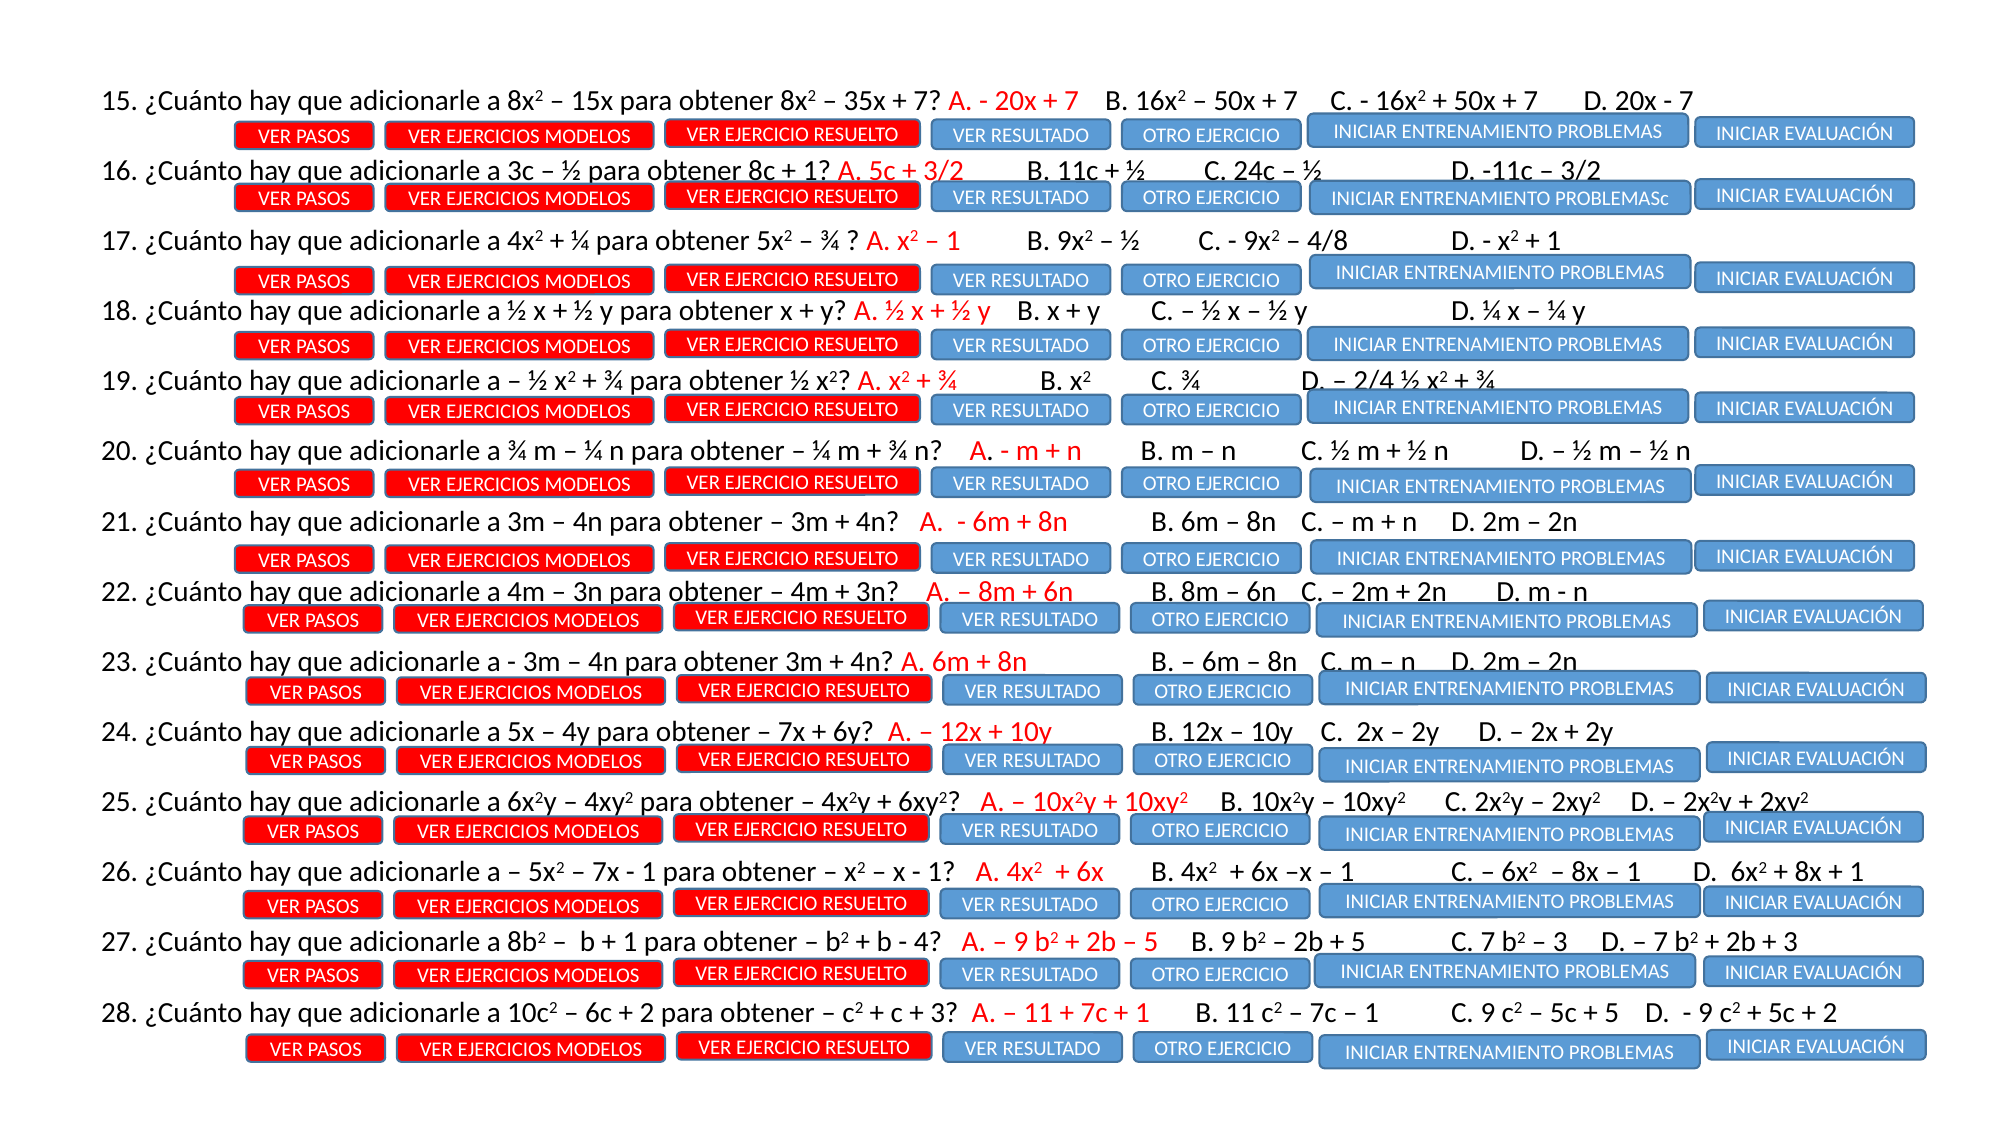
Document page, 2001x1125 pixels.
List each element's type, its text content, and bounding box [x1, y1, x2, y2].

text_box INICIAR ENTRENAMIENTO PROBLEMAS [1318, 747, 1701, 783]
text_box VER EJERCICIO RESUELTO [675, 1031, 933, 1061]
text_box OTRO EJERCICIO [1120, 328, 1302, 361]
text_box OTRO EJERCICIO [1129, 813, 1311, 845]
text_box OTRO EJERCICIO [1132, 673, 1314, 706]
text_box VER EJERCICIOS MODELOS [395, 745, 667, 776]
text_box VER RESULTADO [942, 673, 1124, 706]
text_box OTRO EJERCICIO [1129, 887, 1311, 920]
text_box INICIAR EVALUACIÓN [1694, 178, 1916, 210]
text_box VER PASOS [233, 265, 375, 296]
text_box VER PASOS [245, 1033, 387, 1063]
text_box OTRO EJERCICIO [1120, 180, 1302, 213]
text_box VER PASOS [233, 330, 375, 361]
text_box INICIAR ENTRENAMIENTO PROBLEMAS [1313, 952, 1697, 989]
text_box INICIAR EVALUACIÓN [1694, 116, 1916, 148]
text_box INICIAR EVALUACIÓN [1705, 1028, 1927, 1061]
text_box INICIAR EVALUACIÓN [1694, 326, 1916, 359]
text_box VER PASOS [242, 815, 384, 845]
text_box VER PASOS [245, 676, 387, 706]
text_box INICIAR EVALUACIÓN [1705, 671, 1927, 704]
text_box VER EJERCICIO RESUELTO [672, 601, 930, 632]
text_box VER EJERCICIOS MODELOS [393, 959, 664, 990]
text_box VER RESULTADO [939, 813, 1121, 845]
text_box INICIAR EVALUACIÓN [1705, 741, 1927, 774]
text_box INICIAR ENTRENAMIENTO PROBLEMAS [1306, 112, 1690, 148]
text_box VER RESULTADO [939, 601, 1121, 634]
text_box VER PASOS [233, 468, 375, 499]
text_box INICIAR ENTRENAMIENTO PROBLEMAS [1318, 882, 1702, 919]
text_box VER EJERCICIOS MODELOS [384, 395, 655, 426]
text_box VER RESULTADO [930, 393, 1112, 426]
text_box VER EJERCICIO RESUELTO [672, 887, 930, 918]
text_box VER EJERCICIOS MODELOS [384, 120, 655, 151]
text_box VER RESULTADO [930, 328, 1112, 361]
text_box VER EJERCICIO RESUELTO [664, 393, 922, 424]
text_box VER EJERCICIO RESUELTO [675, 743, 933, 774]
text_box INICIAR ENTRENAMIENTO PROBLEMAS [1308, 253, 1692, 290]
text_box VER PASOS [242, 889, 384, 920]
text_box VER PASOS [242, 604, 384, 634]
text_box VER PASOS [233, 120, 375, 151]
text_box VER EJERCICIOS MODELOS [395, 1033, 667, 1063]
text_box VER EJERCICIO RESUELTO [664, 328, 922, 359]
text_box VER EJERCICIO RESUELTO [664, 180, 922, 210]
text_box INICIAR ENTRENAMIENTO PROBLEMAS [1306, 388, 1690, 424]
text_box VER RESULTADO [930, 118, 1112, 151]
text_box INICIAR EVALUACIÓN [1703, 810, 1924, 843]
text_box VER EJERCICIOS MODELOS [384, 468, 655, 499]
text_box VER EJERCICIO RESUELTO [664, 466, 922, 496]
text_box OTRO EJERCICIO [1120, 118, 1302, 151]
text_box VER PASOS [233, 182, 375, 213]
text_box VER PASOS [245, 745, 387, 776]
text_box INICIAR ENTRENAMIENTO PROBLEMAS [1309, 467, 1693, 504]
text_box VER EJERCICIOS MODELOS [384, 544, 655, 574]
text_box VER EJERCICIO RESUELTO [675, 674, 933, 704]
text_box INICIAR EVALUACIÓN [1703, 599, 1924, 632]
text_box VER EJERCICIO RESUELTO [672, 957, 930, 988]
text_box VER EJERCICIO RESUELTO [672, 813, 930, 843]
text_box INICIAR ENTRENAMIENTO PROBLEMASc [1308, 179, 1692, 216]
text_box VER RESULTADO [942, 1031, 1124, 1063]
text_box OTRO EJERCICIO [1132, 743, 1314, 776]
text_box OTRO EJERCICIO [1129, 957, 1311, 990]
text_box INICIAR EVALUACIÓN [1703, 955, 1924, 988]
text_box INICIAR EVALUACIÓN [1703, 885, 1924, 918]
text_box VER PASOS [233, 544, 375, 574]
text_box OTRO EJERCICIO [1129, 601, 1311, 634]
text_box INICIAR EVALUACIÓN [1694, 261, 1916, 294]
text_box VER EJERCICIOS MODELOS [393, 815, 664, 845]
text_box VER RESULTADO [930, 542, 1112, 574]
text_box VER EJERCICIOS MODELOS [384, 265, 655, 296]
text_box VER RESULTADO [939, 887, 1121, 920]
text_box VER RESULTADO [942, 743, 1124, 776]
text_box VER RESULTADO [930, 263, 1112, 296]
text_box OTRO EJERCICIO [1120, 393, 1302, 426]
text_box INICIAR ENTRENAMIENTO PROBLEMAS [1318, 669, 1701, 706]
text_box VER EJERCICIOS MODELOS [384, 330, 655, 361]
text_box INICIAR EVALUACIÓN [1694, 464, 1916, 496]
text_box INICIAR ENTRENAMIENTO PROBLEMAS [1306, 325, 1690, 362]
text_box VER EJERCICIO RESUELTO [664, 118, 922, 148]
text_box OTRO EJERCICIO [1120, 466, 1302, 499]
text_box OTRO EJERCICIO [1132, 1031, 1314, 1063]
text_box INICIAR EVALUACIÓN [1694, 539, 1916, 572]
text_box OTRO EJERCICIO [1120, 263, 1302, 296]
list 15. ¿Cuánto hay que adicionarle a 8x2 – 15x para obtener 8x2 – 35x + 7? A. - 20x + 7 B. 16x2 – 50x + 7 C. - 16x2 + 50x + 7 D. 20x - 7 16. ¿Cuánto hay que adicionarle a 3c – ½ para obtener 8c + 1? A. 5c + 3/2 B. 11c + ½ C. 24c – ½ D. -11c – 3/2 17. ¿Cuánto hay que adicionarle a 4x2 + ¼ para obtener 5x2 – ¾ ? A. x2 – 1 B. 9x2 – ½ C. - 9x2 – 4/8 D. - x2 + 1 18. ¿Cuánto hay que adicionarle a ½ x + ½ y para obtener x + y? A. ½ x + ½ y B. x + y C. – ½ x – ½ y D. ¼ x – ¼ y 19. ¿Cuánto hay que adicionarle a – ½ x2 + ¾ para obtener ½ x2? A. x2 + ¾ B. x2 C. ¾ D. – 2/4 ½ x2 + ¾ 20. ¿Cuánto hay que adicionarle a ¾ m – ¼ n para obtener – ¼ m + ¾ n? A. - m + n B. m – n C. ½ m + ½ n D. – ½ m – ½ n 21. ¿Cuánto hay que adicionarle a 3m – 4n para obtener – 3m + 4n? A. - 6m + 8n B. 6m – 8n C. – m + n D. 2m – 2n 22. ¿Cuánto hay que adicionarle a 4m – 3n para obtener – 4m + 3n? A. – 8m + 6n B. 8m – 6n C. – 2m + 2n D. m - n 23. ¿Cuánto hay que adicionarle a - 3m – 4n para obtener 3m + 4n? A. 6m + 8n B. – 6m – 8n C. m – n D. 2m – 2n 24. ¿Cuánto hay que adicionarle a 5x – 4y para obtener – 7x + 6y? A. – 12x + 10y B. 12x – 10y C. 2x – 2y D. – 2x + 2y 25. ¿Cuánto hay que adicionarle a 6x2y – 4xy2 para obtener – 4x2y + 6xy2? A. – 10x2y + 10xy2 B. 10x2y – 10xy2 C. 2x2y – 2xy2 D. – 2x2y + 2xy2 26. ¿Cuánto hay que adicionarle a – 5x2 – 7x - 1 para obtener – x2 – x - 1? A. 4x2 + 6x B. 4x2 + 6x –x – 1 C. – 6x2 – 8x – 1 D. 6x2 + 8x + 1 27. ¿Cuánto hay que adicionarle a 8b2 – b + 1 para obtener – b2 + b - 4? A. – 9 b2 + 2b – 5 B. 9 b2 – 2b + 5 C. 7 b2 – 3 D. – 7 b2 + 2b + 3 28. ¿Cuánto hay que adicionarle a 10c2 – 6c + 2 para obtener – c2 + c + 3? A. – 11 + 7c + 1 B. 11 c2 – 7c – 1 C. 9 c2 – 5c + 5 D. - 9 c2 + 5c + 2 [85, 73, 1915, 1080]
text_box INICIAR ENTRENAMIENTO PROBLEMAS [1315, 602, 1699, 638]
text_box VER PASOS [233, 395, 375, 426]
text_box INICIAR ENTRENAMIENTO PROBLEMAS [1309, 539, 1693, 575]
text_box VER RESULTADO [930, 466, 1112, 499]
text_box VER EJERCICIOS MODELOS [393, 889, 664, 920]
text_box VER EJERCICIOS MODELOS [393, 604, 664, 634]
text_box INICIAR ENTRENAMIENTO PROBLEMAS [1318, 815, 1701, 851]
text_box VER RESULTADO [930, 180, 1112, 213]
text_box INICIAR EVALUACIÓN [1694, 391, 1916, 424]
text_box OTRO EJERCICIO [1120, 542, 1302, 574]
text_box VER EJERCICIOS MODELOS [395, 676, 667, 706]
text_box VER EJERCICIOS MODELOS [384, 182, 655, 213]
text_box VER RESULTADO [939, 957, 1121, 990]
text_box VER PASOS [242, 959, 384, 990]
text_box VER EJERCICIO RESUELTO [664, 263, 922, 294]
text_box VER EJERCICIO RESUELTO [664, 542, 922, 572]
text_box INICIAR ENTRENAMIENTO PROBLEMAS [1318, 1034, 1701, 1070]
